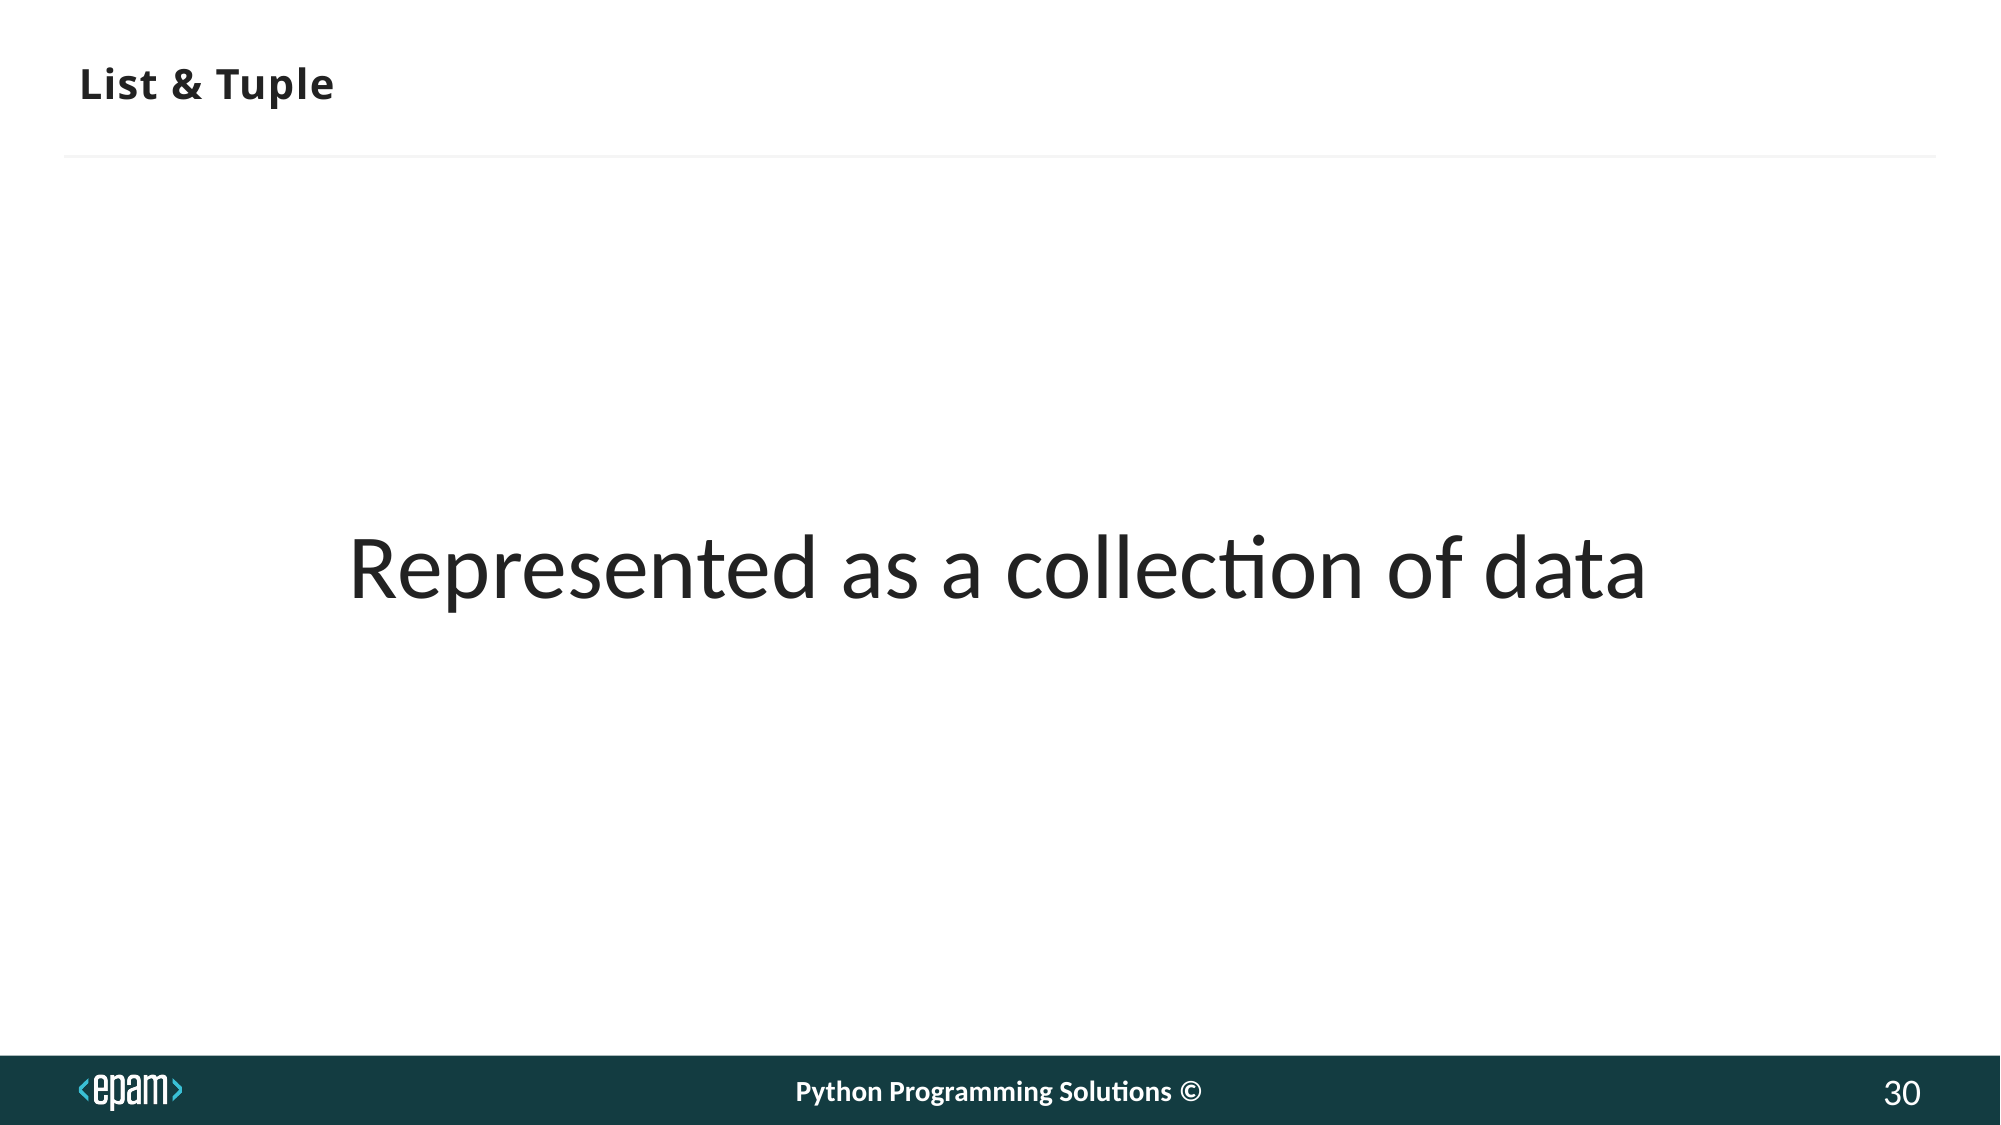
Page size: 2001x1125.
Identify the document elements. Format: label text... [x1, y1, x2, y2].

text_box 30 [1821, 1056, 1922, 1125]
title List & Tuple [78, 50, 1922, 116]
text_box Python Programming Solutions © [524, 1055, 1475, 1124]
text_box Represented as a collection of data [334, 499, 1666, 625]
